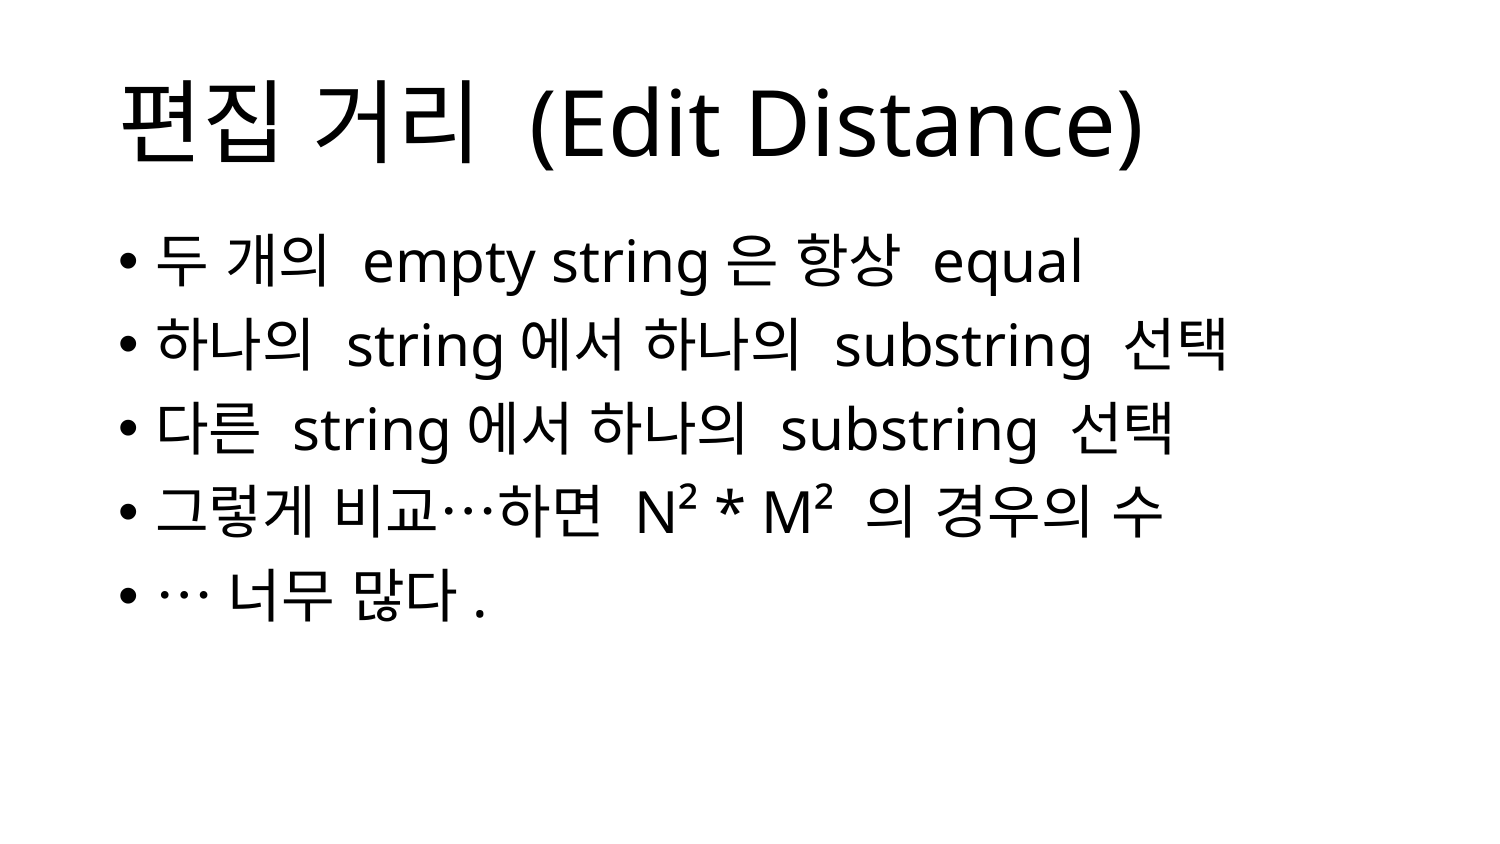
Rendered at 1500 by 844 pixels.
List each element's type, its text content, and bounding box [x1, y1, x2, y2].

title 편집 거리 (Edit Distance) [103, 44, 1397, 208]
list 두 개의 empty string은 항상 equal 하나의 string에서 하나의 substring 선택 다른 string에서 하나의 substring 선택 그렇게 비교…하면 N² * M² 의 경우의 수 …너무 많다. [103, 224, 1397, 760]
